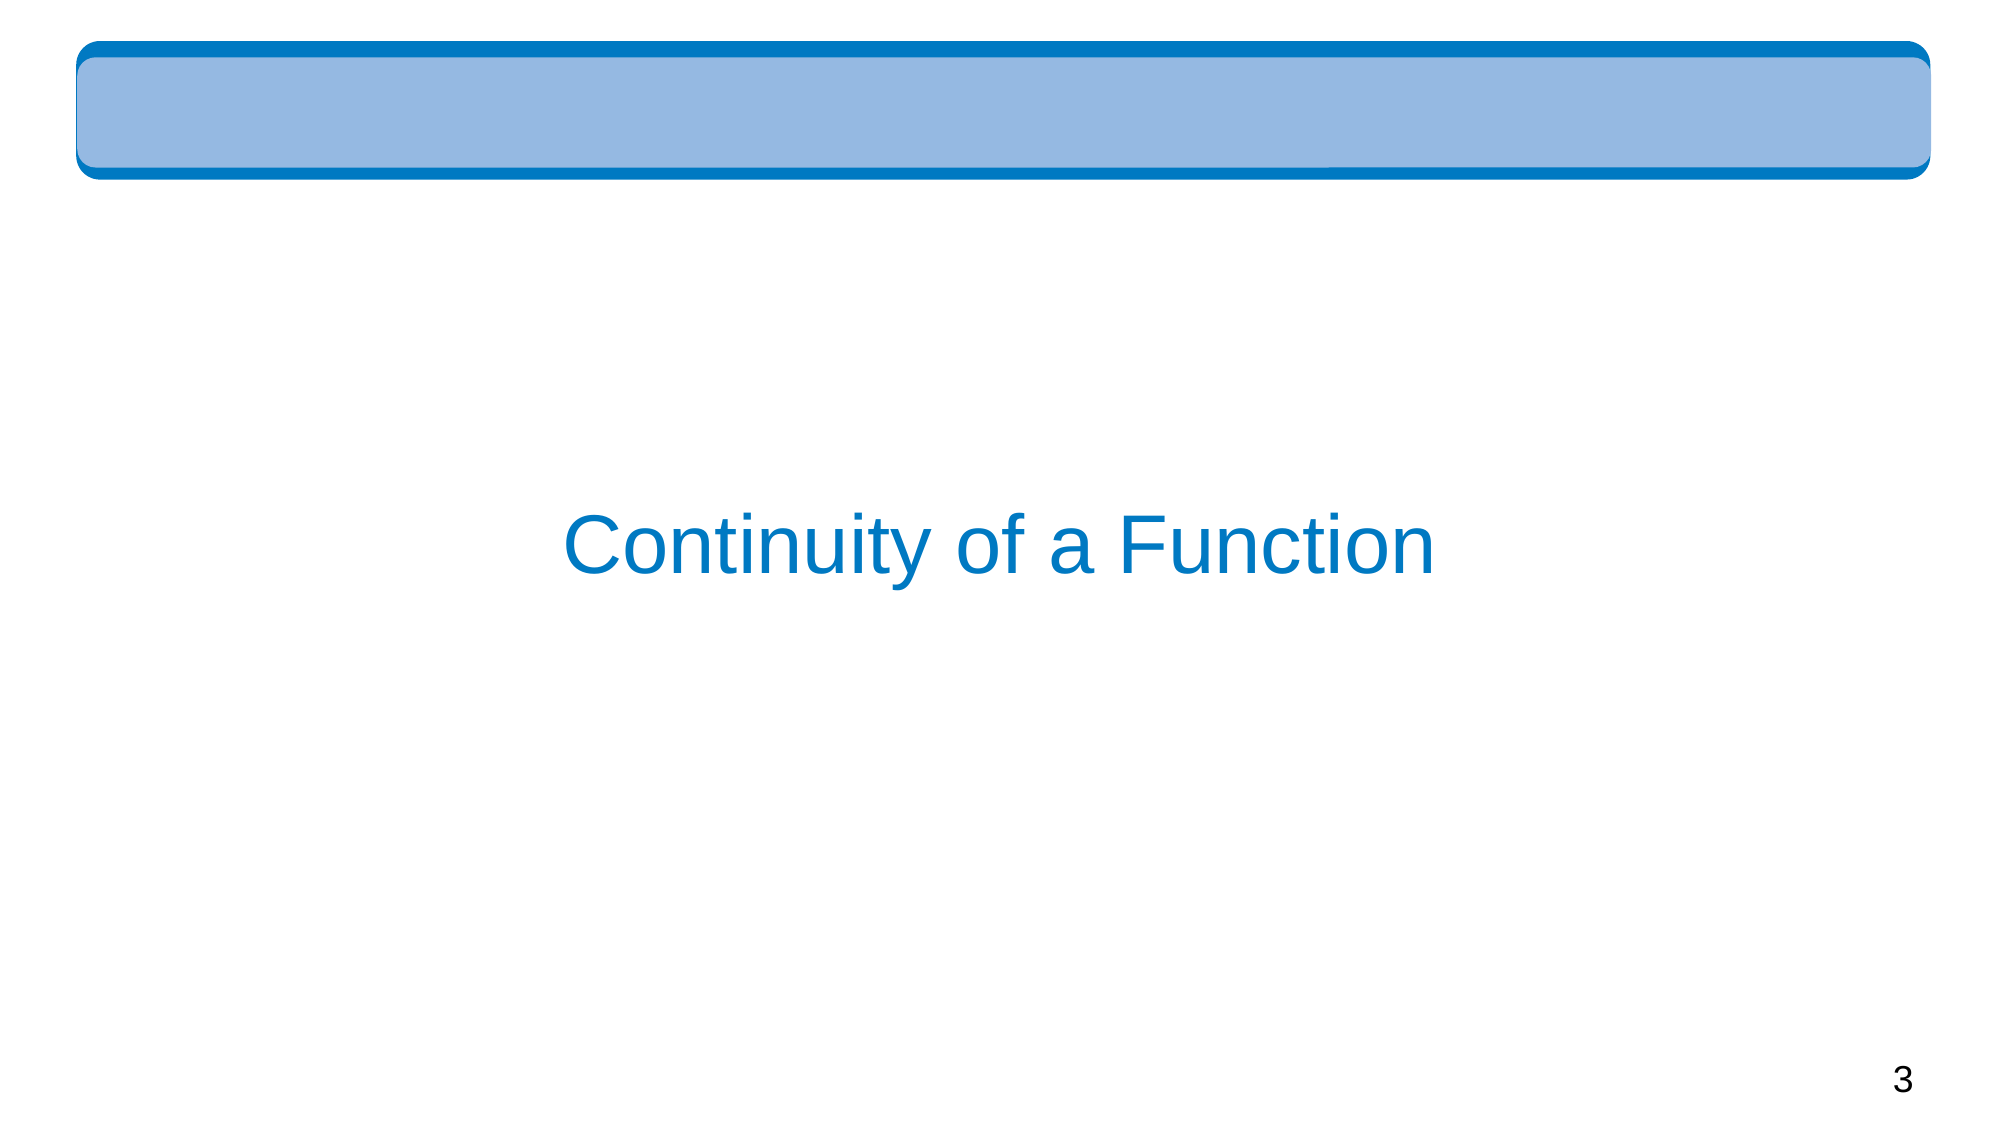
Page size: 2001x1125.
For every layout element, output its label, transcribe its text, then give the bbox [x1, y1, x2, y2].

title Continuity of a Function [137, 502, 1863, 687]
